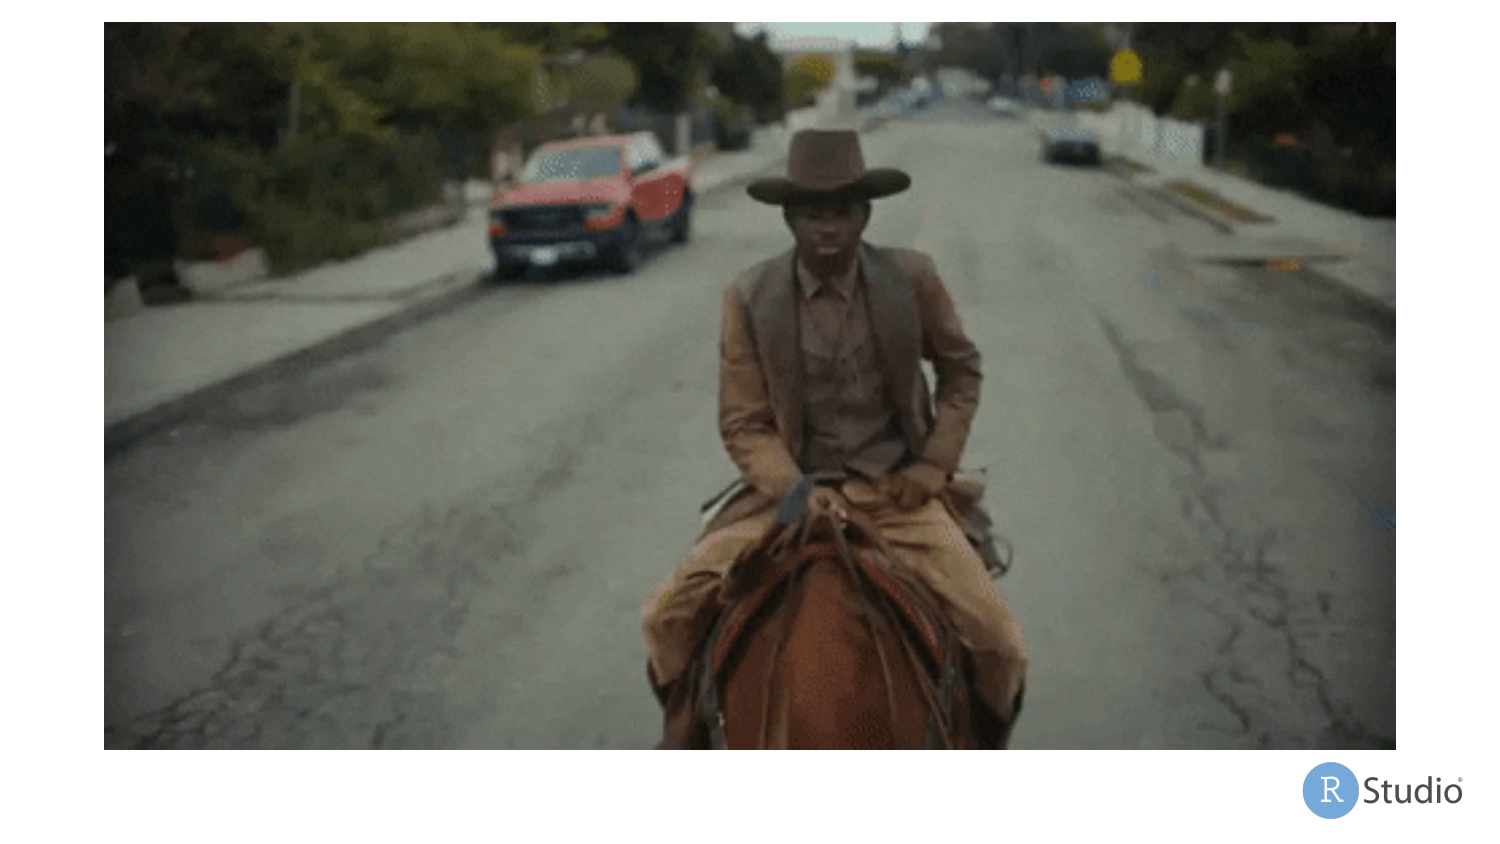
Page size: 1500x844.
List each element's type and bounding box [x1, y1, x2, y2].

picture [1302, 762, 1463, 819]
picture [104, 22, 1396, 750]
